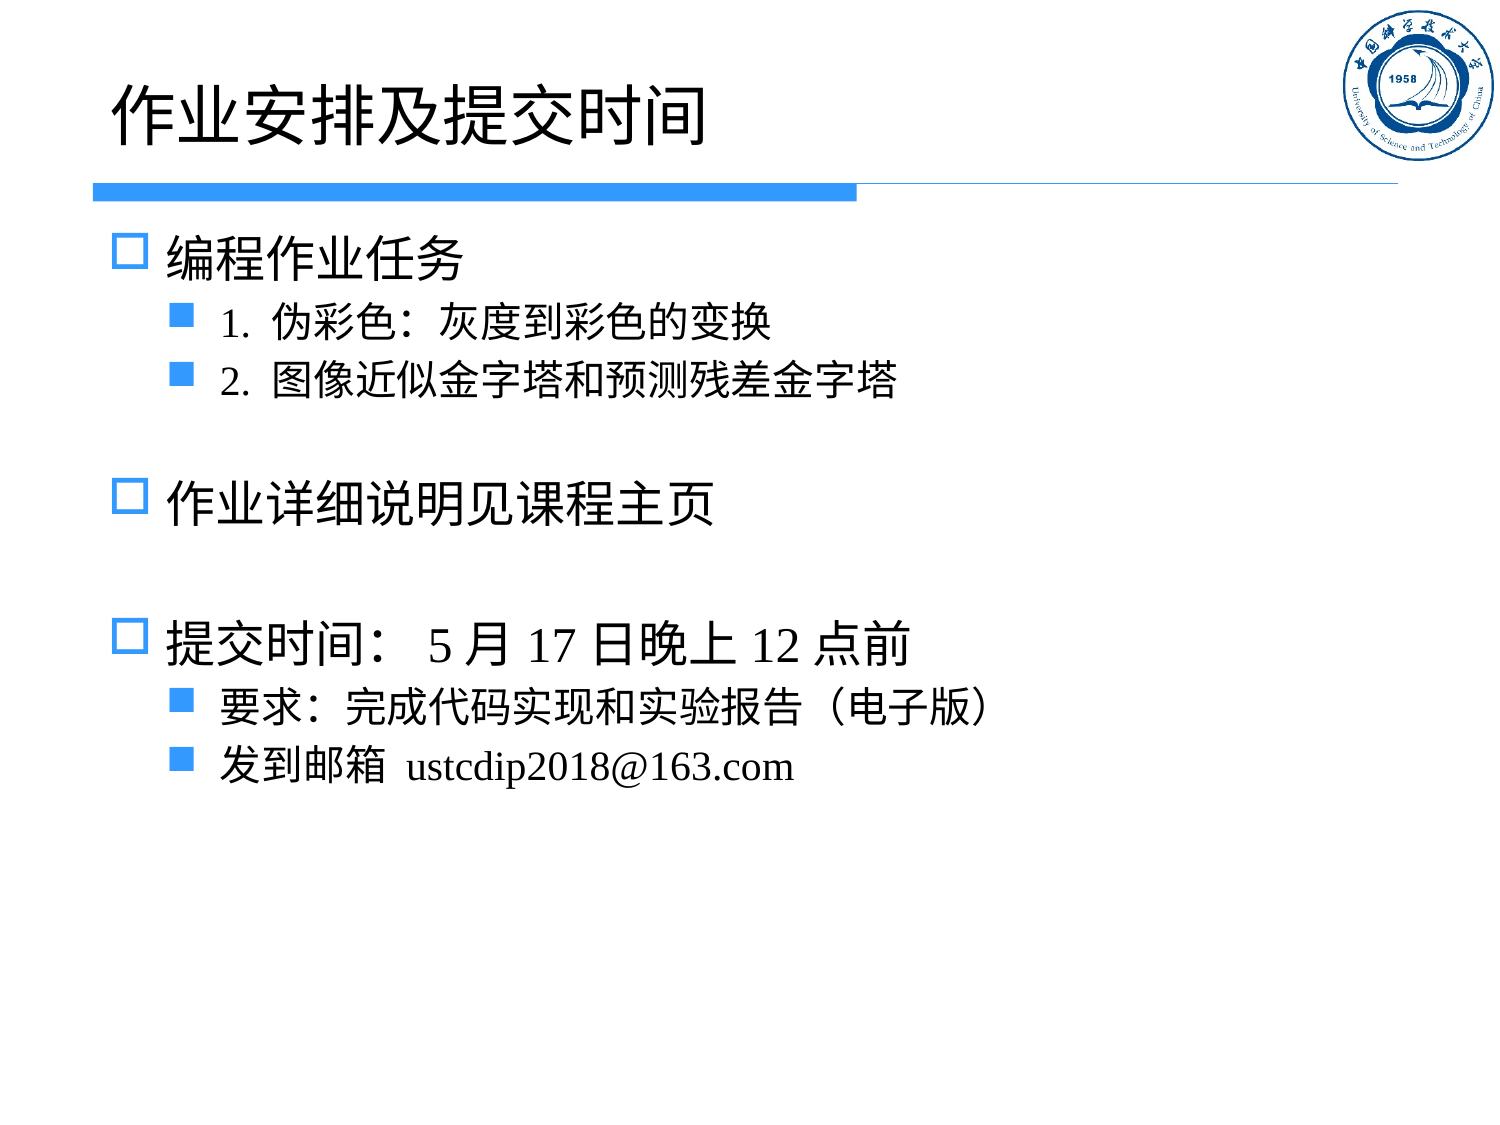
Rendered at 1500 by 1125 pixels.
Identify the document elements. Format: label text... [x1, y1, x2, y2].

title 作业安排及提交时间 [94, 50, 1407, 161]
list 编程作业任务 1. 伪彩色：灰度到彩色的变换 2. 图像近似金字塔和预测残差金字塔 作业详细说明见课程主页 提交时间：5月17日晚上12点前 要求：完成代码实现和实验报告（电子版） 发到邮箱 ustcdip2018@163.com [92, 220, 1406, 1102]
picture [1339, 2, 1494, 161]
